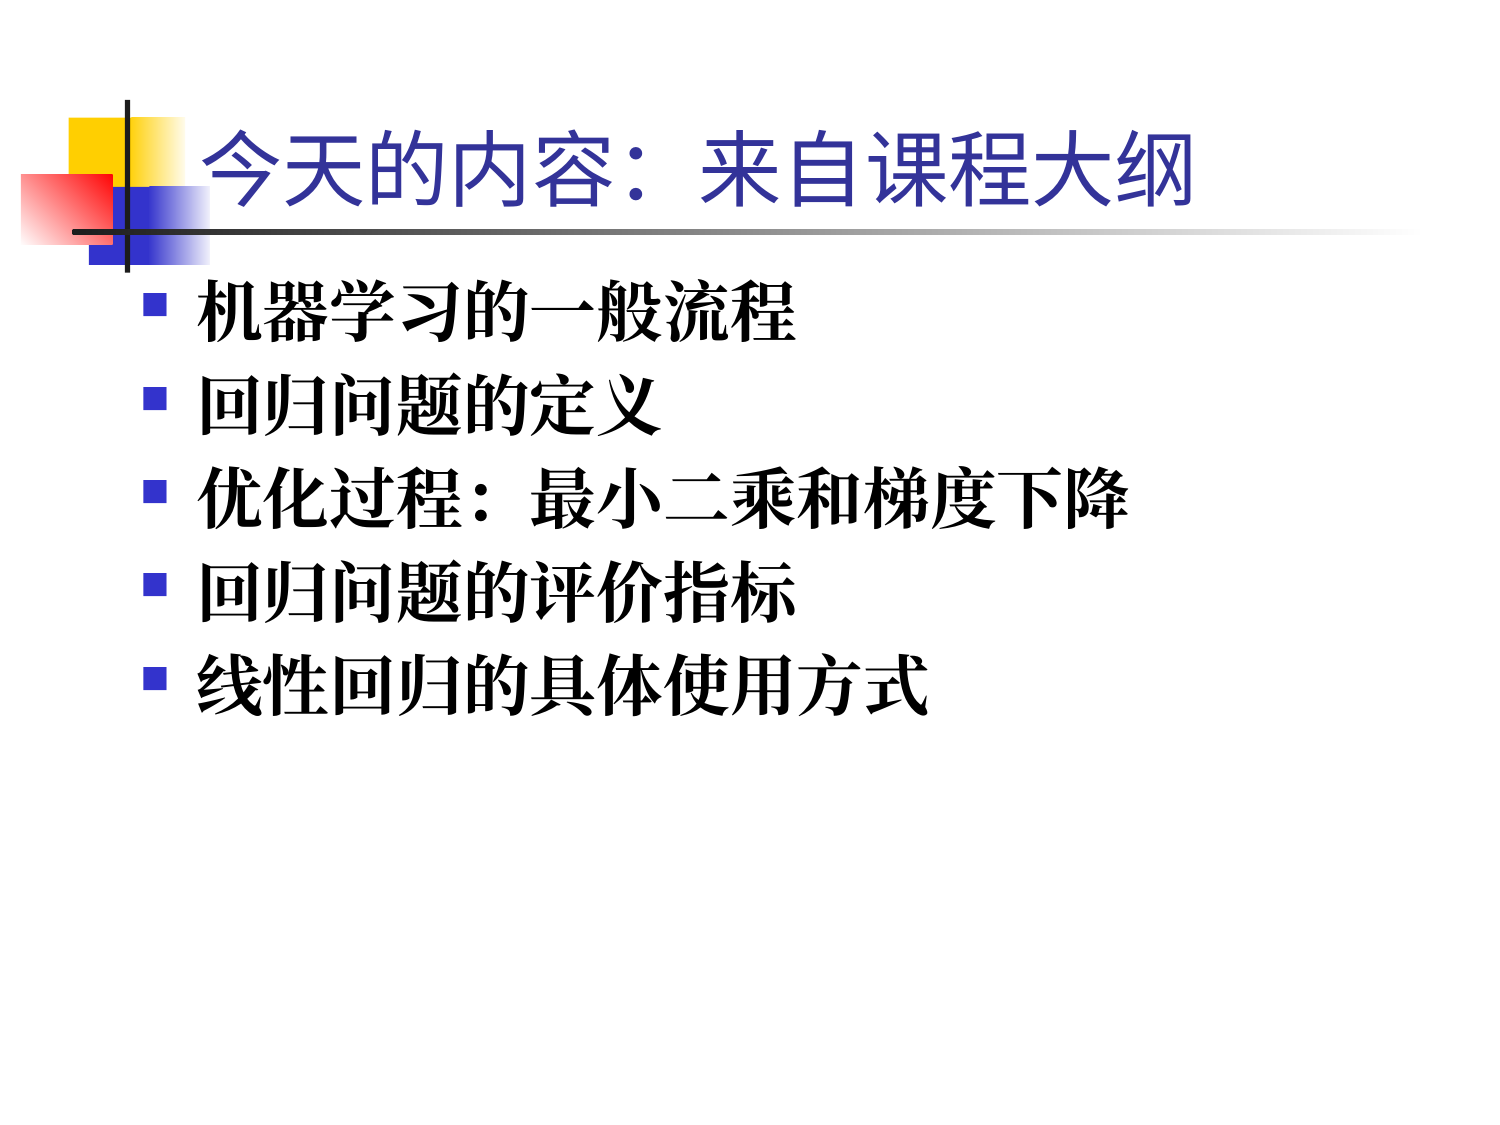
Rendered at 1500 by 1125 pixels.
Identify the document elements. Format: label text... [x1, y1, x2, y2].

title 今天的内容：来自课程大纲 [184, 75, 1463, 225]
list 机器学习的一般流程 回归问题的定义 优化过程：最小二乘和梯度下降 回归问题的评价指标 线性回归的具体使用方式 [125, 262, 1400, 1125]
